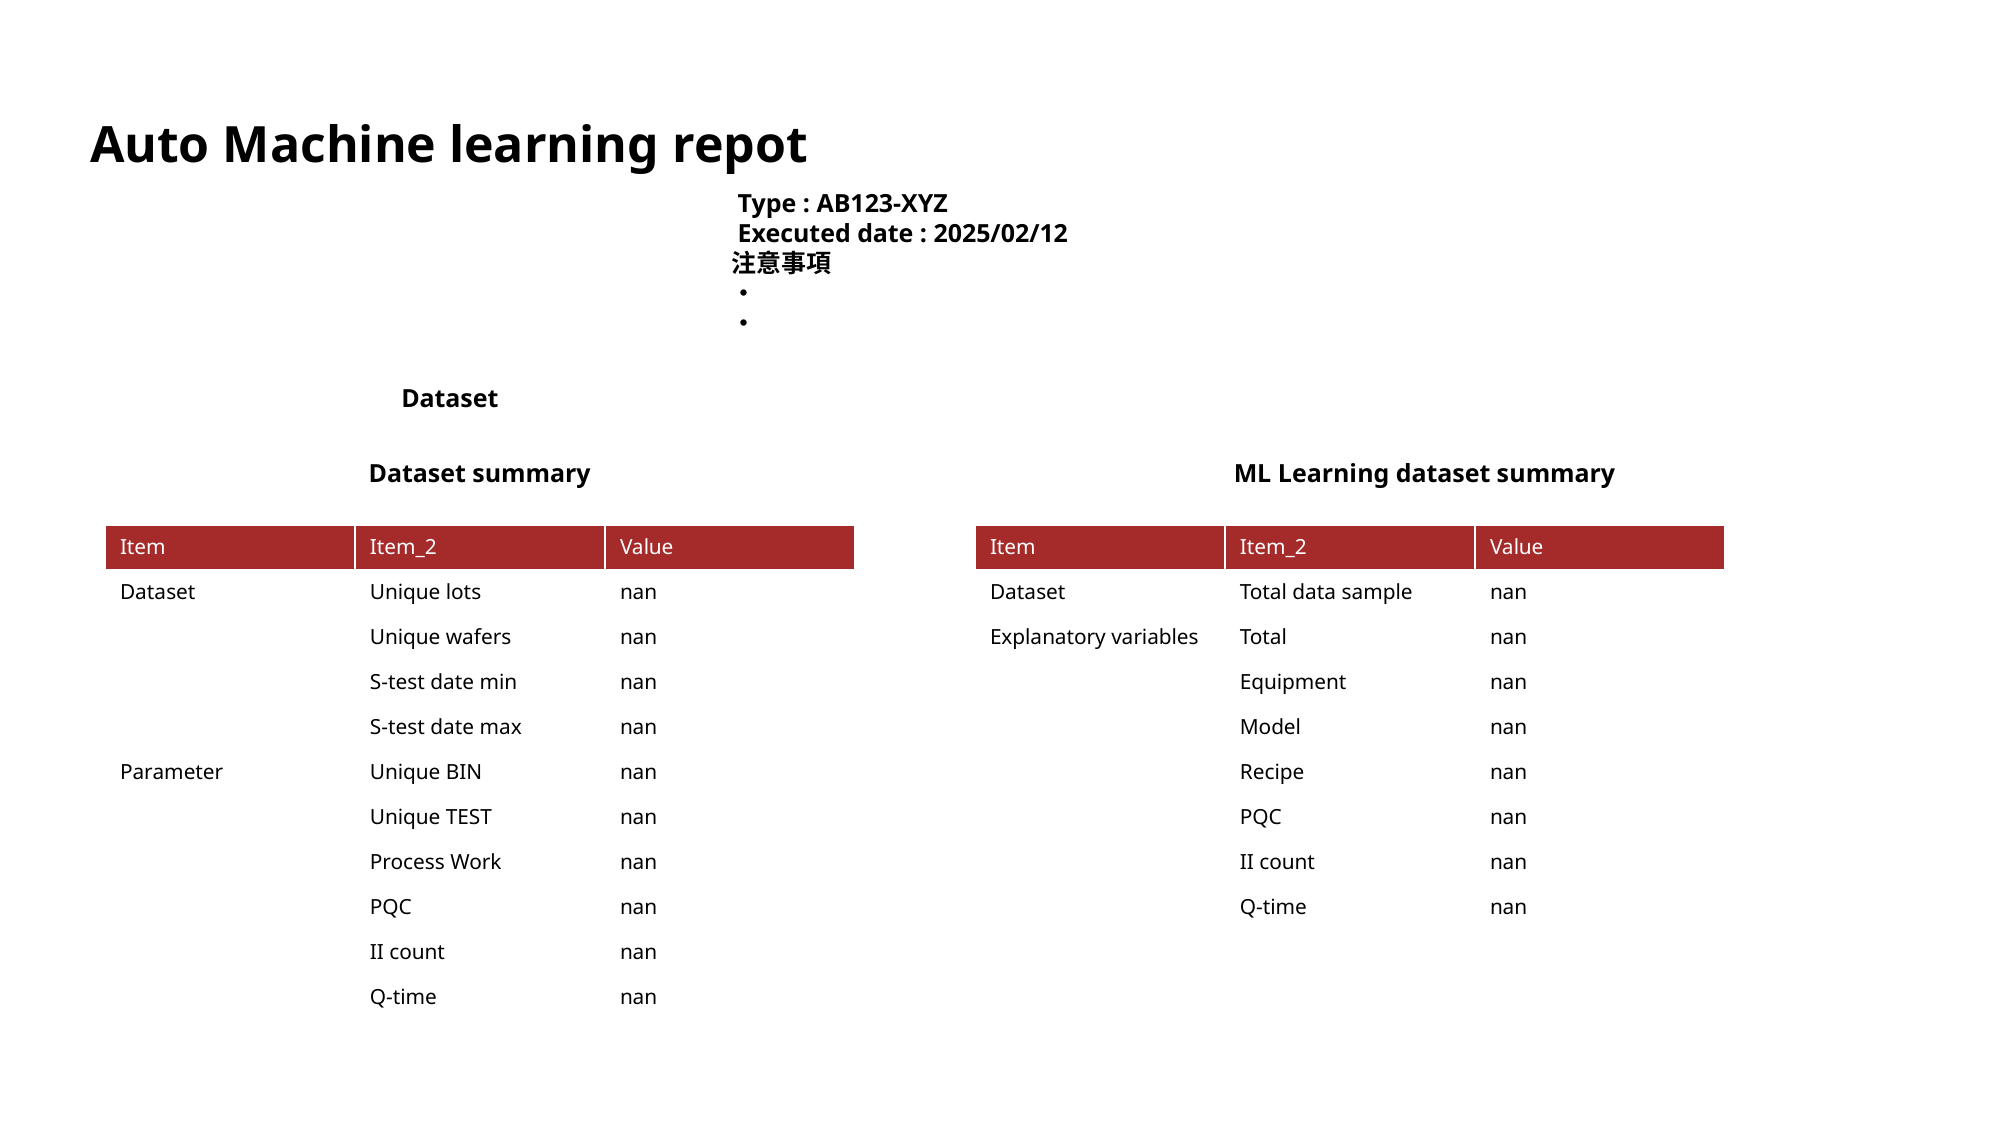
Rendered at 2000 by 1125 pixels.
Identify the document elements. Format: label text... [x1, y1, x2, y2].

table_cell nan [606, 886, 854, 929]
table_header Item_2 [356, 526, 604, 569]
table_cell PQC [356, 886, 604, 929]
table_cell Unique wafers [356, 616, 604, 659]
table_cell nan [606, 616, 854, 659]
table_cell nan [606, 841, 854, 884]
table_cell S-test date max [356, 706, 604, 749]
table_cell Dataset [976, 571, 1224, 614]
table_header Value [606, 526, 854, 569]
table_cell nan [606, 661, 854, 704]
table_header Item_2 [1226, 526, 1474, 569]
table_cell Process Work [356, 841, 604, 884]
text_box Dataset [386, 375, 514, 420]
table_cell Model [1226, 706, 1474, 749]
table_cell Explanatory variables [976, 616, 1224, 929]
table_cell Recipe [1226, 751, 1474, 794]
table_cell Unique lots [356, 571, 604, 614]
table_cell nan [606, 706, 854, 749]
table_cell nan [1476, 616, 1724, 659]
table_cell Equipment [1226, 661, 1474, 704]
table_cell nan [606, 751, 854, 794]
table_header Item [976, 526, 1224, 569]
table_cell nan [1476, 571, 1724, 614]
table_header Item [106, 526, 354, 569]
table_cell nan [606, 976, 854, 1019]
text_box Dataset summary [353, 450, 606, 495]
table_cell Parameter [106, 751, 354, 1019]
text_box ML Learning dataset summary [1219, 450, 1631, 495]
table_cell PQC [1226, 796, 1474, 839]
table_cell nan [606, 931, 854, 974]
table_cell Unique TEST [356, 796, 604, 839]
table_cell Dataset [106, 571, 354, 749]
table_cell Q-time [1226, 886, 1474, 929]
table_cell Total data sample [1226, 571, 1474, 614]
table_cell nan [1476, 751, 1724, 794]
table_cell nan [606, 571, 854, 614]
table_cell nan [1476, 706, 1724, 749]
table_cell nan [1476, 886, 1724, 929]
table_header Value [1476, 526, 1724, 569]
table_cell Total [1226, 616, 1474, 659]
table_cell nan [606, 796, 854, 839]
title Auto Machine learning repot [75, 104, 1275, 180]
text_box Type : AB123-XYZ Executed date : 2025/02/12 注意事項 ・ ・ [716, 179, 1084, 345]
table_cell Unique BIN [356, 751, 604, 794]
table_cell Q-time [356, 976, 604, 1019]
table_cell nan [1476, 661, 1724, 704]
table_cell S-test date min [356, 661, 604, 704]
table_cell II count [1226, 841, 1474, 884]
table_cell II count [356, 931, 604, 974]
table_cell nan [1476, 796, 1724, 839]
table_cell nan [1476, 841, 1724, 884]
